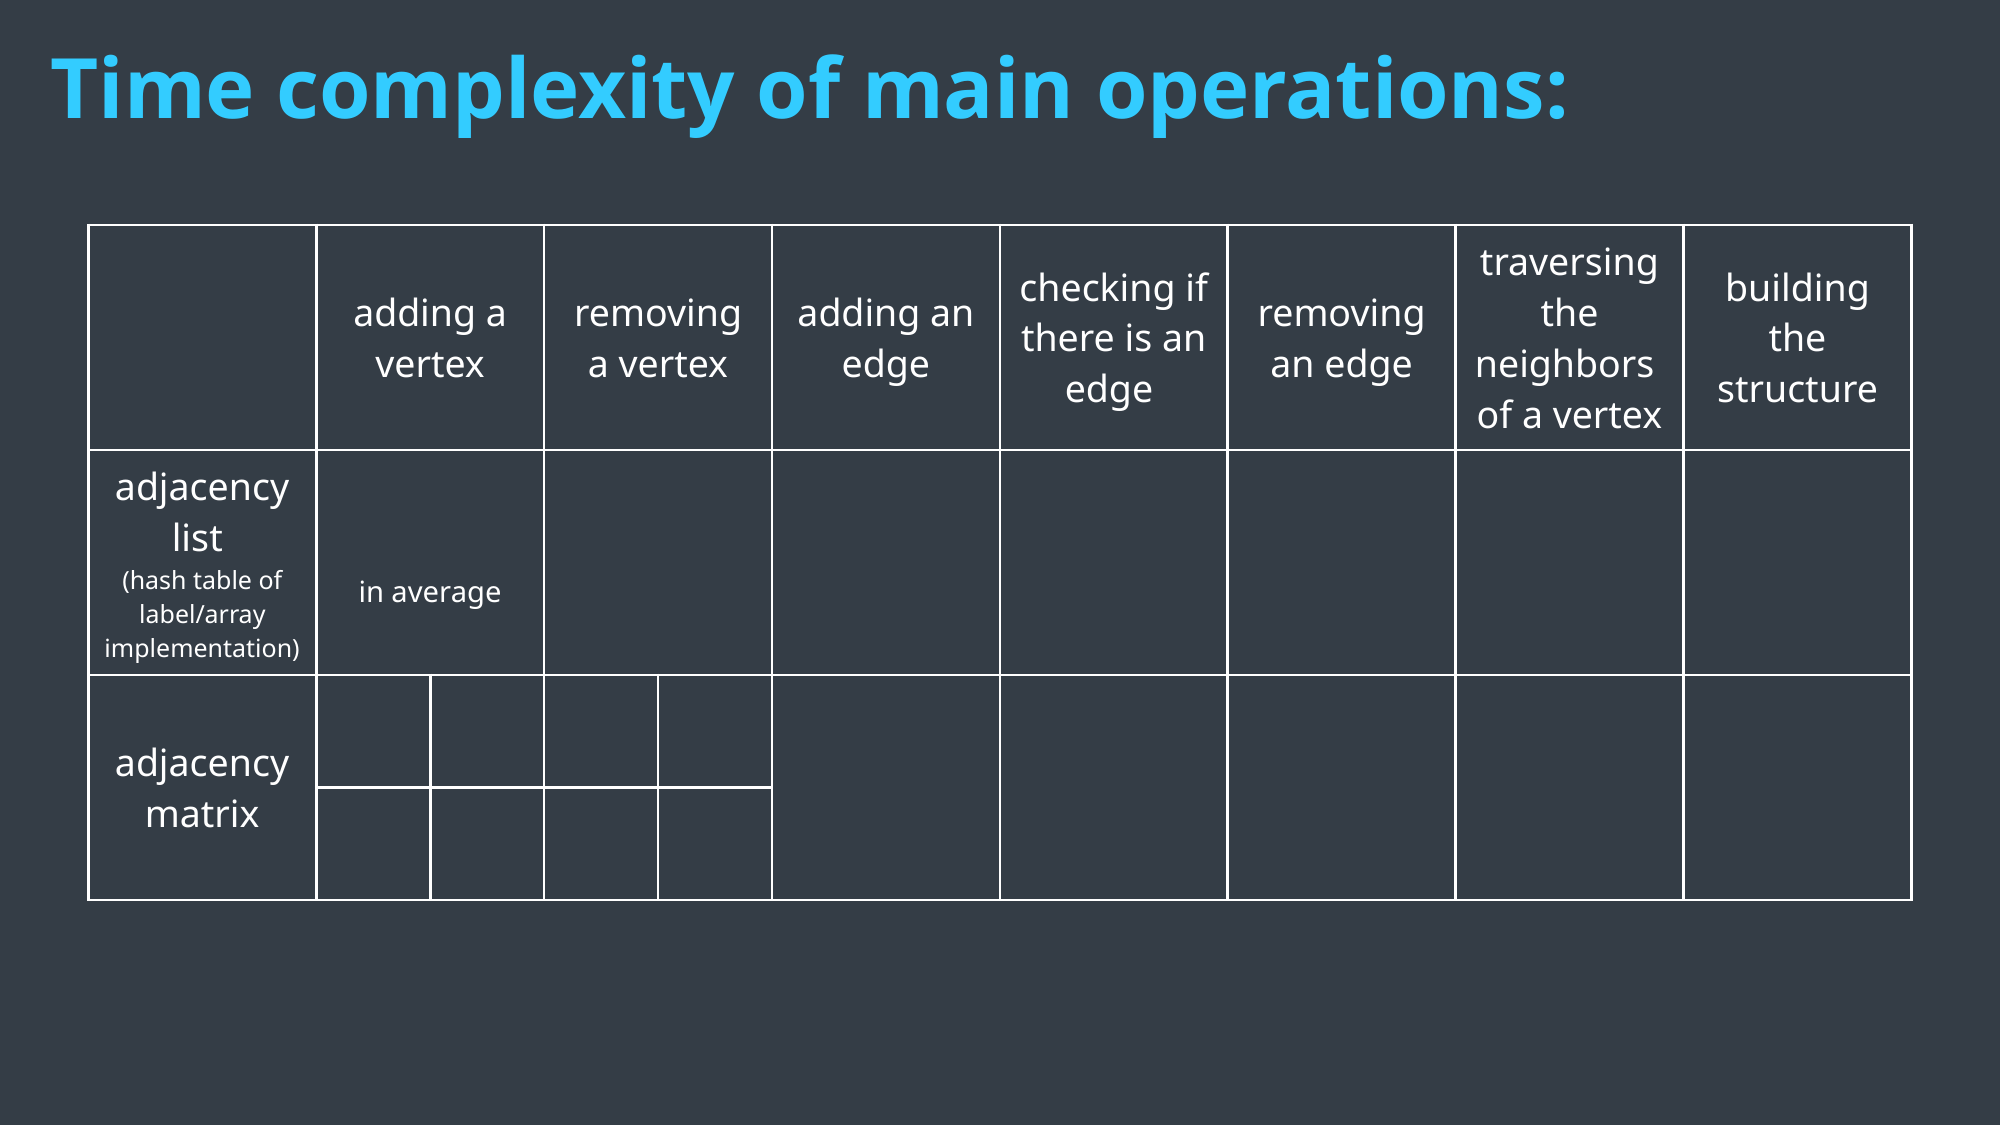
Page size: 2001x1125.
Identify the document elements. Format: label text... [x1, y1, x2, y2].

text_box Time complexity of main operations: [35, 27, 1610, 143]
